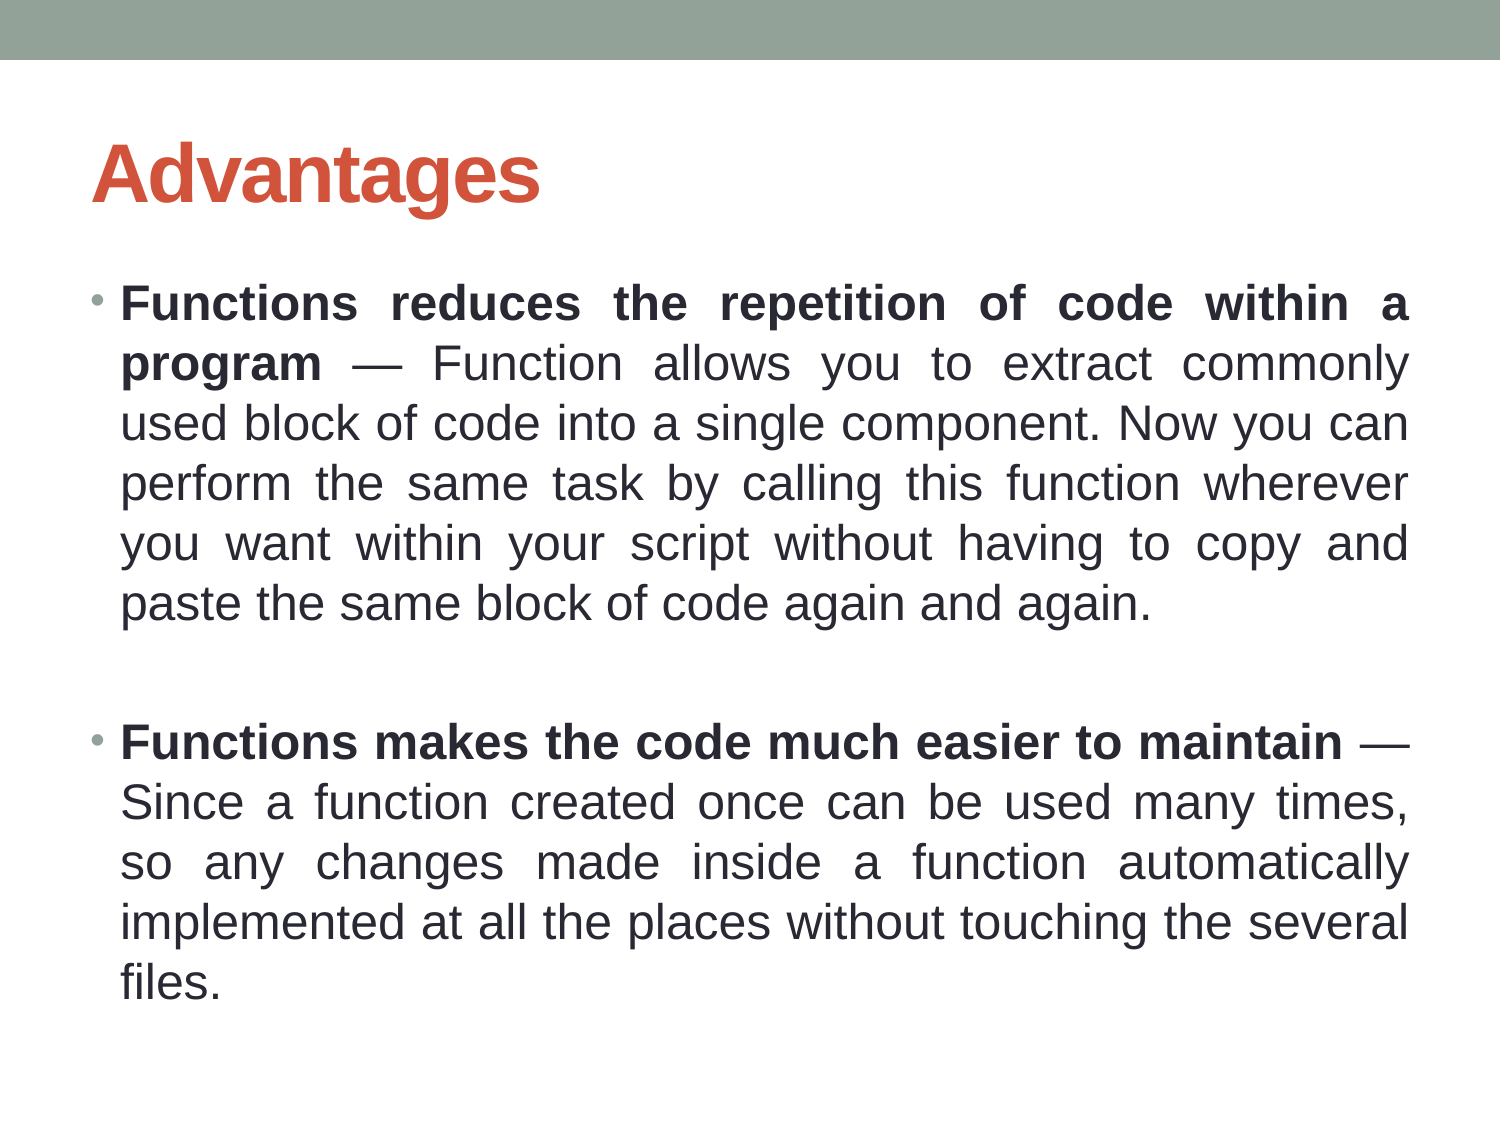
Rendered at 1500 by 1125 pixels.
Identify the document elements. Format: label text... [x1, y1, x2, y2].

list Functions reduces the repetition of code within a program — Function allows you to extract commonly used block of code into a single component. Now you can perform the same task by calling this function wherever you want within your script without having to copy and paste the same block of code again and again. Functions makes the code much easier to maintain — Since a function created once can be used many times, so any changes made inside a function automatically implemented at all the places without touching the several files. [75, 262, 1425, 1063]
title Advantages [75, 87, 1425, 250]
